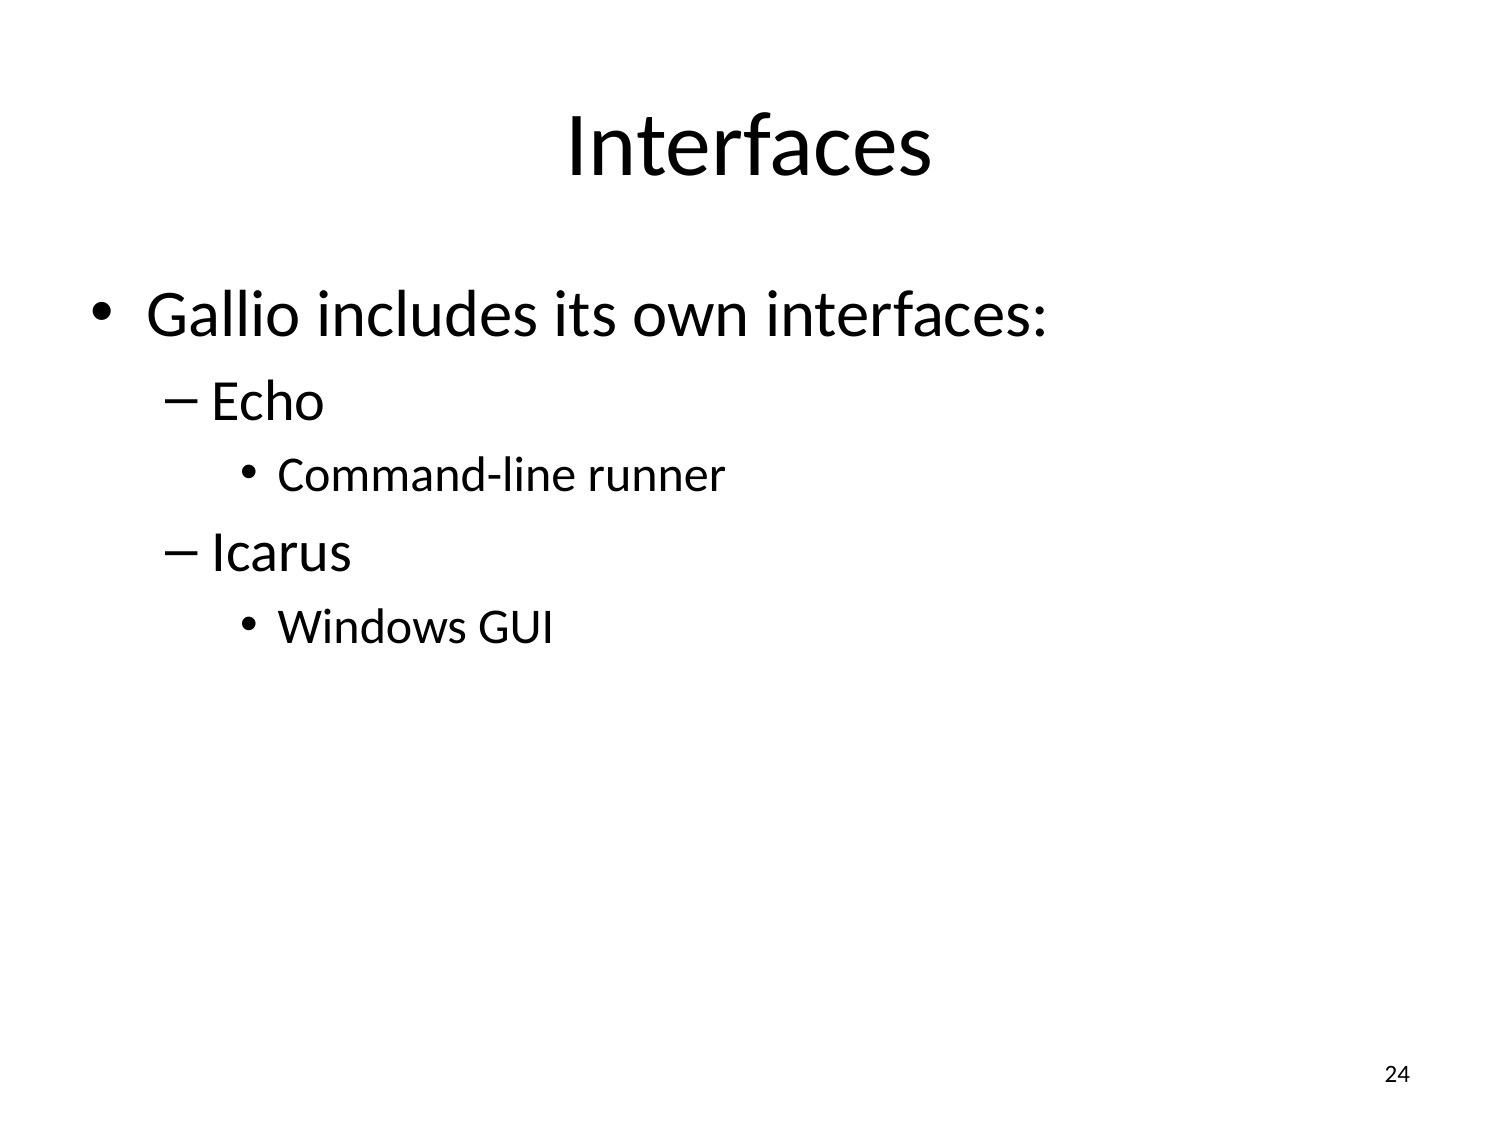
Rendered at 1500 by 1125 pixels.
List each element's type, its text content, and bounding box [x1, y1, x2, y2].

slide_number 24 [1074, 1042, 1425, 1103]
title Interfaces [75, 45, 1425, 233]
list Gallio includes its own interfaces: Echo Command-line runner Icarus Windows GUI [75, 262, 1425, 1005]
